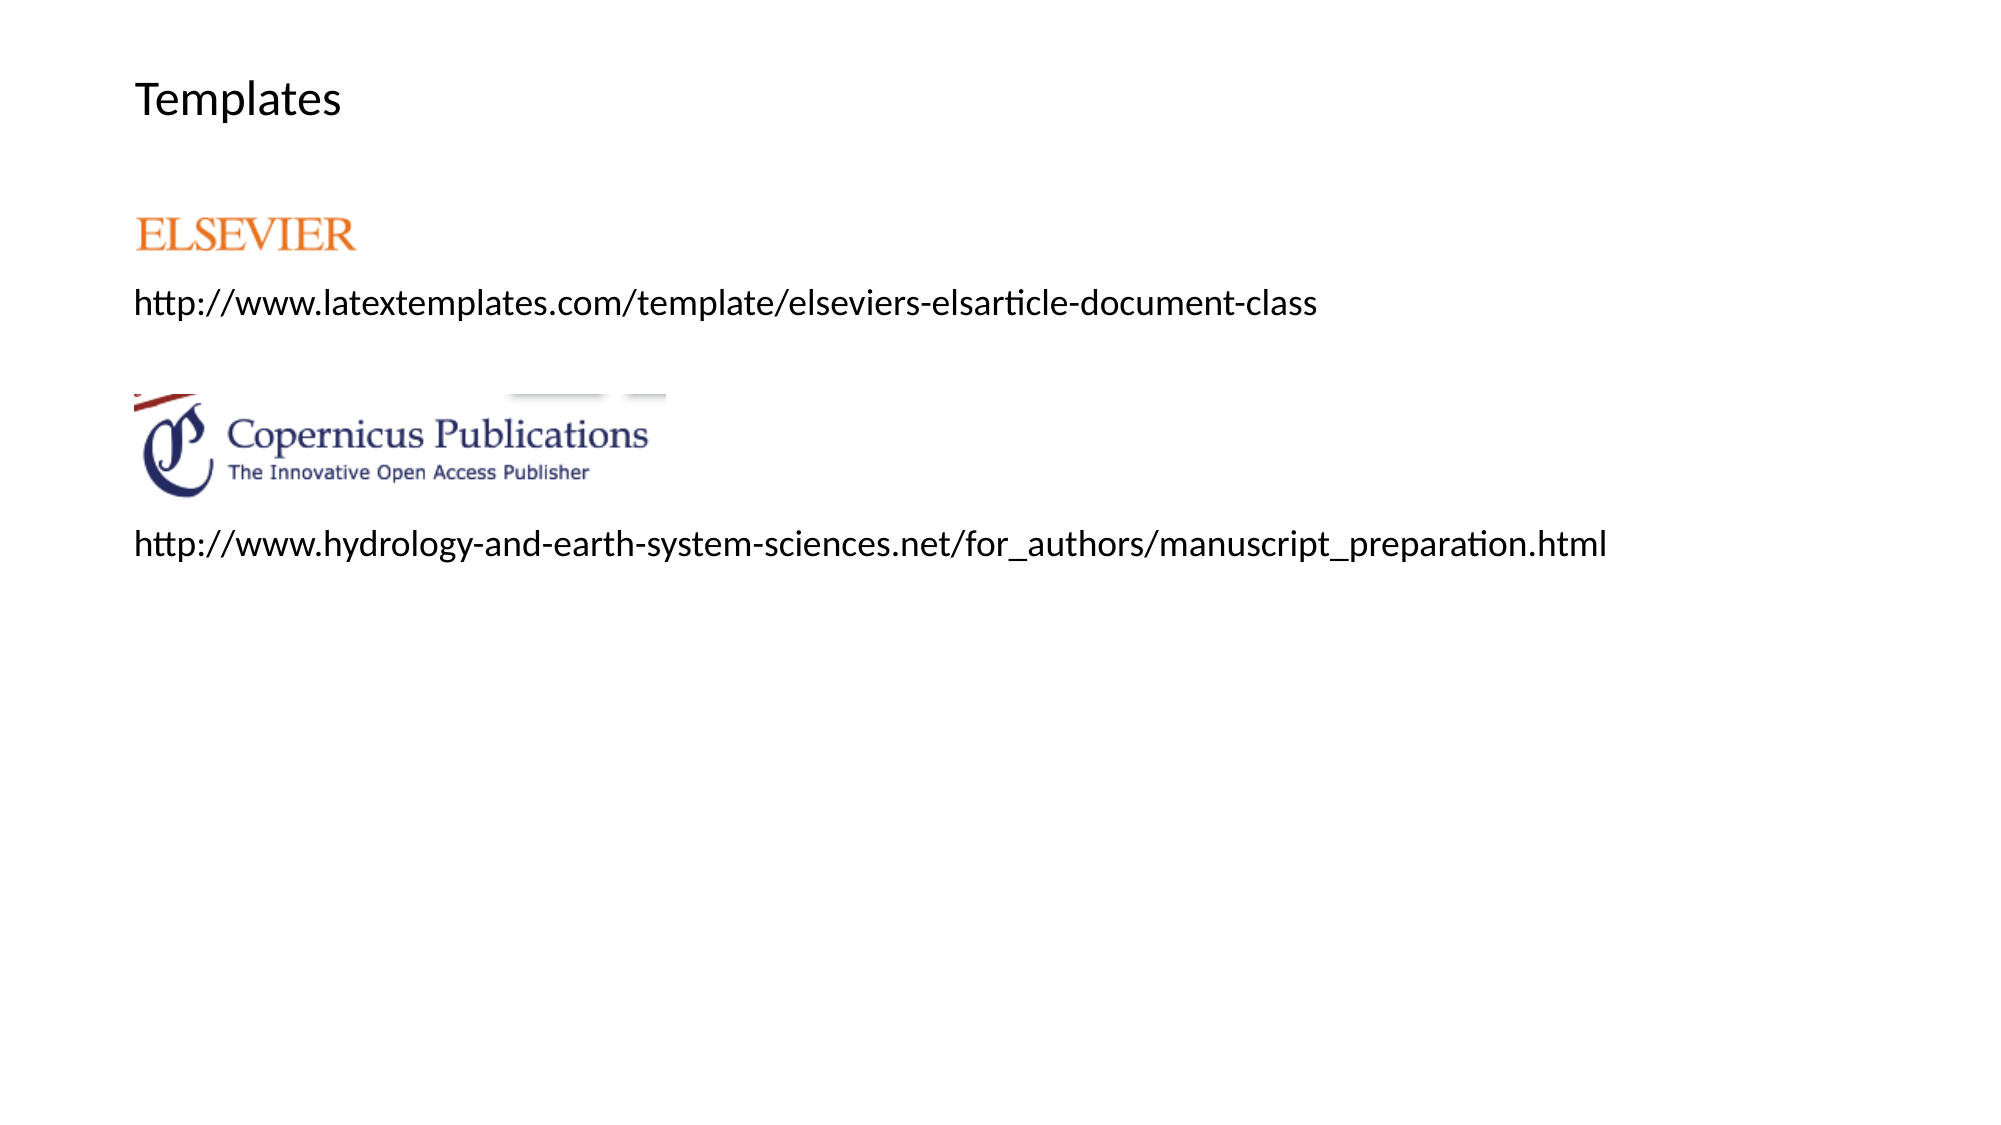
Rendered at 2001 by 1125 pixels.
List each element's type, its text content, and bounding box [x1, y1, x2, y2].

picture [118, 195, 379, 271]
picture [134, 394, 666, 508]
text_box http://www.latextemplates.com/template/elseviers-elsarticle-document-class [118, 271, 1371, 331]
text_box http://www.hydrology-and-earth-system-sciences.net/for_authors/manuscript_preparation.html [118, 511, 1789, 572]
text_box Templates [120, 57, 357, 133]
